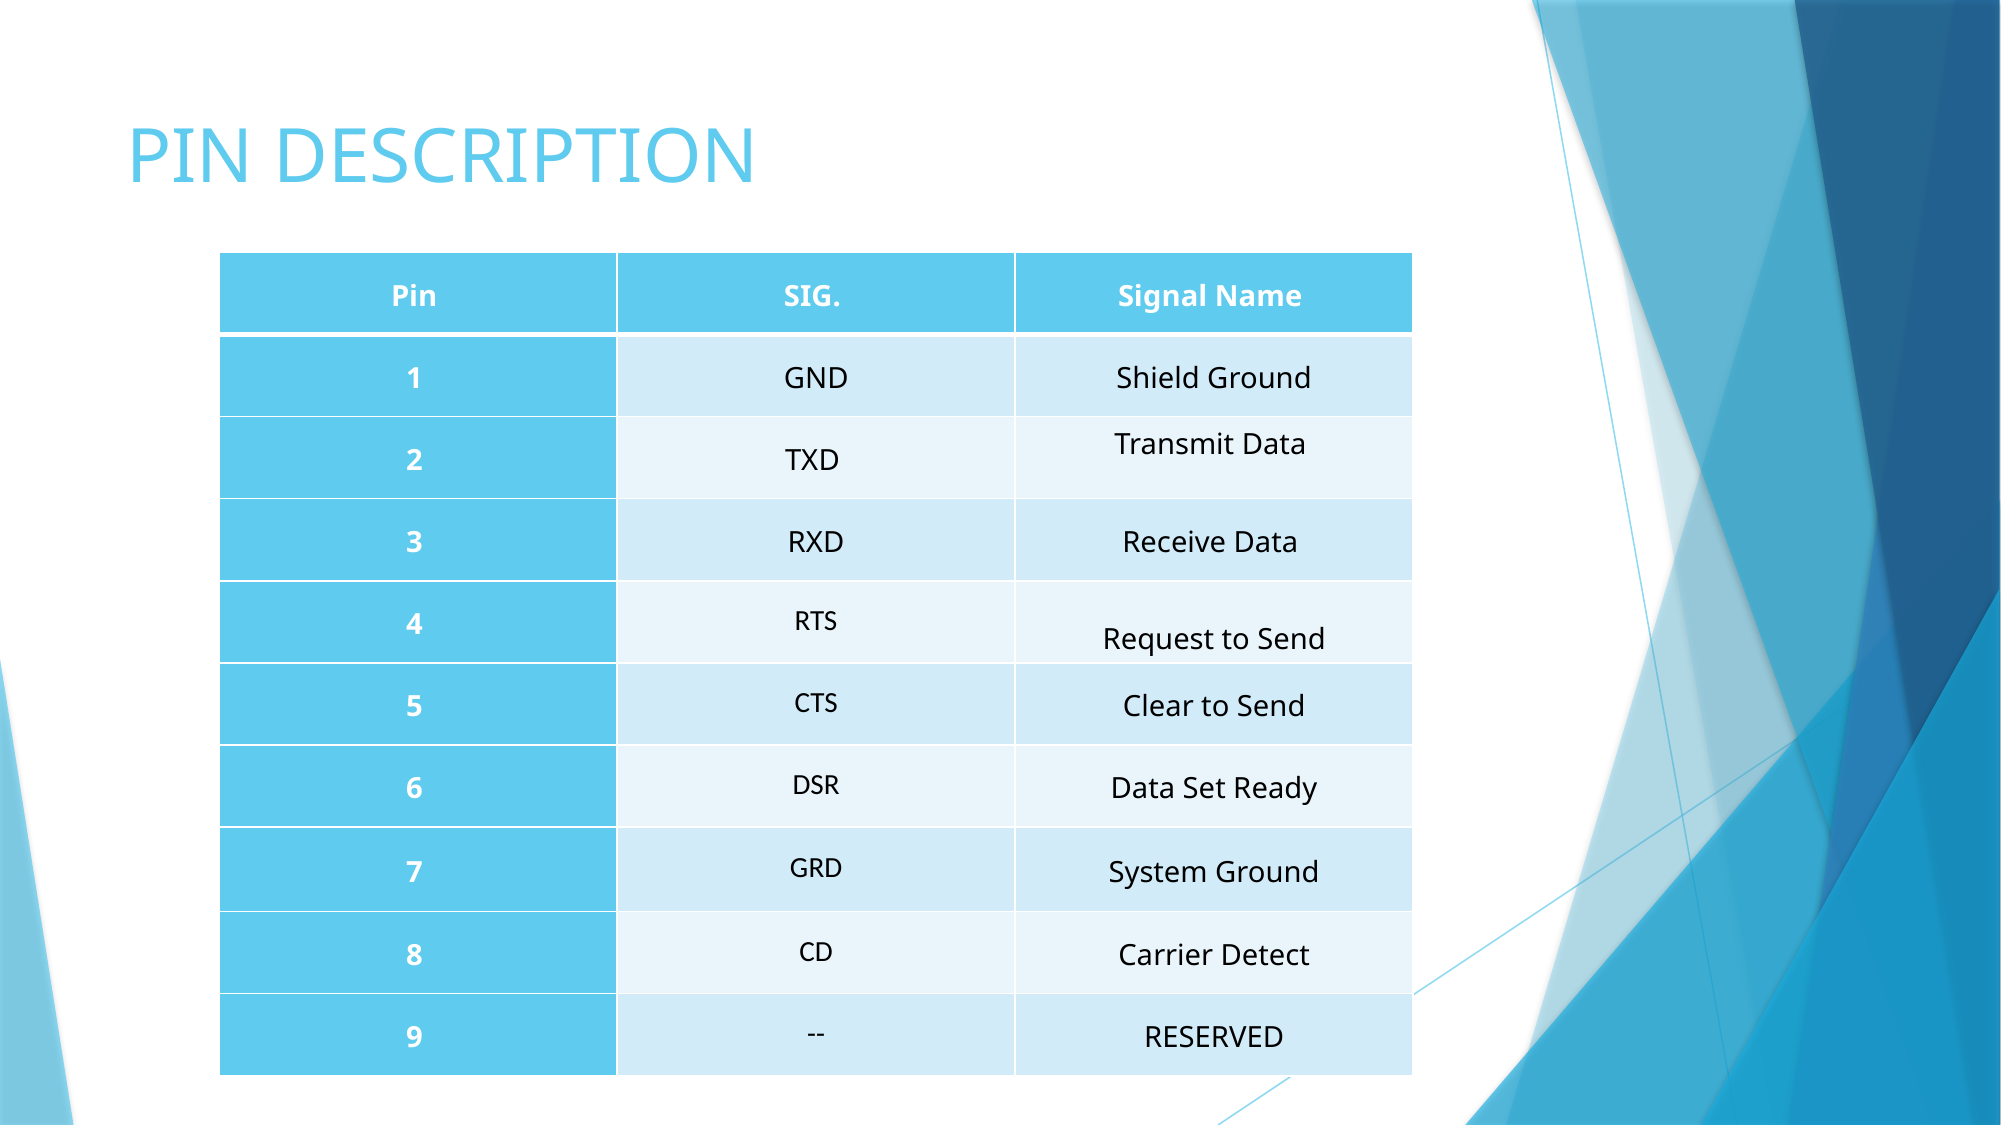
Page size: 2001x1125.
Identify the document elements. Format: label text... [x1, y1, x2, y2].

table_cell 3 [220, 499, 616, 580]
text_box [0, 0, 2000, 75]
table_cell CD [618, 912, 1014, 993]
table_cell RTS [618, 582, 1014, 662]
table_cell 9 [220, 994, 616, 1075]
table_cell RESERVED [1016, 994, 1412, 1075]
table_cell Transmit Data [1016, 417, 1412, 498]
table_header SIG. [618, 253, 1014, 332]
table_cell Carrier Detect [1016, 912, 1412, 993]
table_cell 1 [220, 337, 616, 416]
table_cell Data Set Ready [1016, 746, 1412, 826]
table_cell -- [618, 994, 1014, 1075]
table_cell TXD [618, 417, 1014, 498]
table_cell RXD [618, 499, 1014, 580]
table_cell Shield Ground [1016, 337, 1412, 416]
table_cell 5 [220, 664, 616, 744]
table_cell Request to Send [1016, 582, 1412, 662]
title PIN DESCRIPTION [111, 99, 1522, 228]
table_cell Clear to Send [1016, 664, 1412, 744]
table_header Signal Name [1016, 253, 1412, 332]
table_cell 2 [220, 417, 616, 498]
table_cell 4 [220, 582, 616, 662]
table_cell CTS [618, 664, 1014, 744]
table_cell 7 [220, 828, 616, 911]
table_header Pin [220, 253, 616, 332]
table_cell GRD [618, 828, 1014, 911]
table_cell 6 [220, 746, 616, 826]
table_cell 8 [220, 912, 616, 993]
table_cell System Ground [1016, 828, 1412, 911]
table_cell DSR [618, 746, 1014, 826]
table_cell GND [618, 337, 1014, 416]
table_cell Receive Data [1016, 499, 1412, 580]
